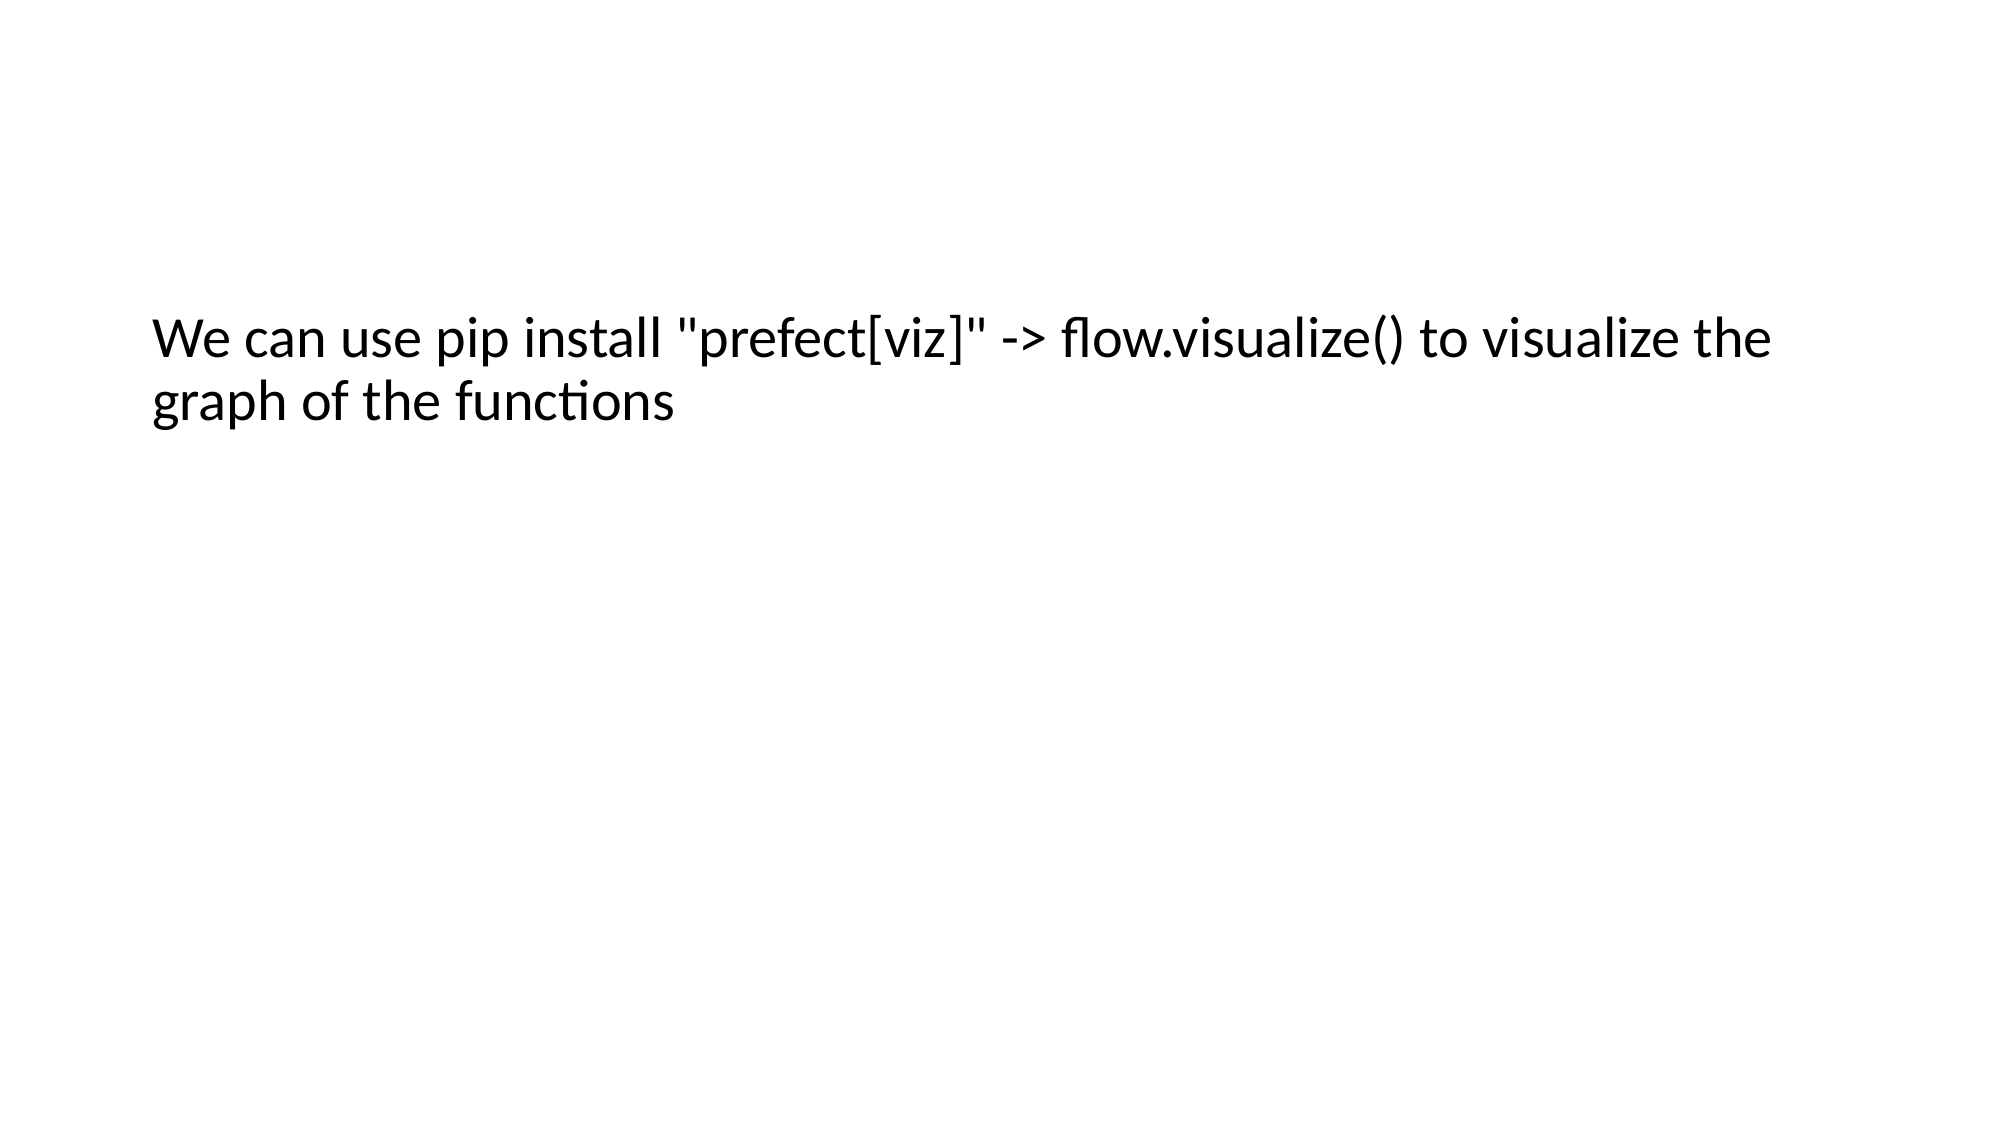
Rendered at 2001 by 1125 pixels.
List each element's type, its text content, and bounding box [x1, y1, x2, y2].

list We can use pip install "prefect[viz]" -> flow.visualize() to visualize the graph of the functions [137, 299, 1863, 1014]
